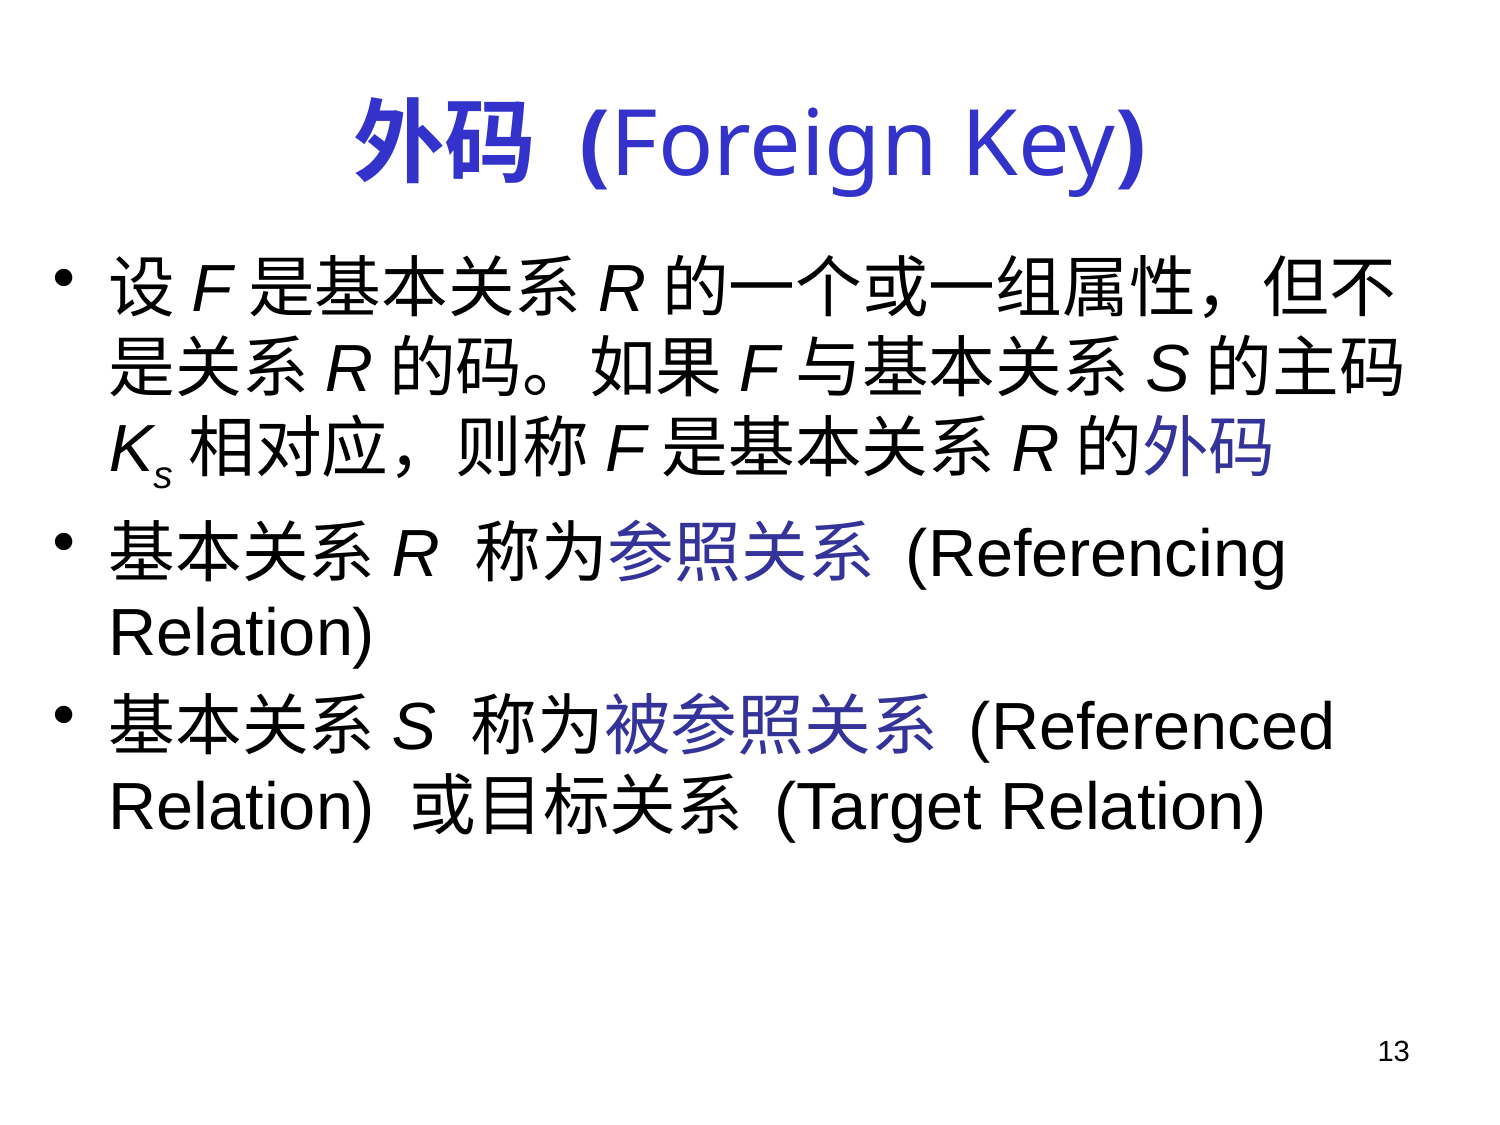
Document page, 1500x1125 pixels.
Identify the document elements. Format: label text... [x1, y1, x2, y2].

title 外码 (Foreign Key) [75, 45, 1425, 233]
list 设F是基本关系R的一个或一组属性，但不是关系R的码。如果F与基本关系S的主码Ks相对应，则称F是基本关系R的外码 基本关系R 称为参照关系 (Referencing Relation) 基本关系S 称为被参照关系 (Referenced Relation) 或目标关系 (Target Relation) [37, 237, 1463, 980]
slide_number 13 [1074, 1024, 1426, 1103]
